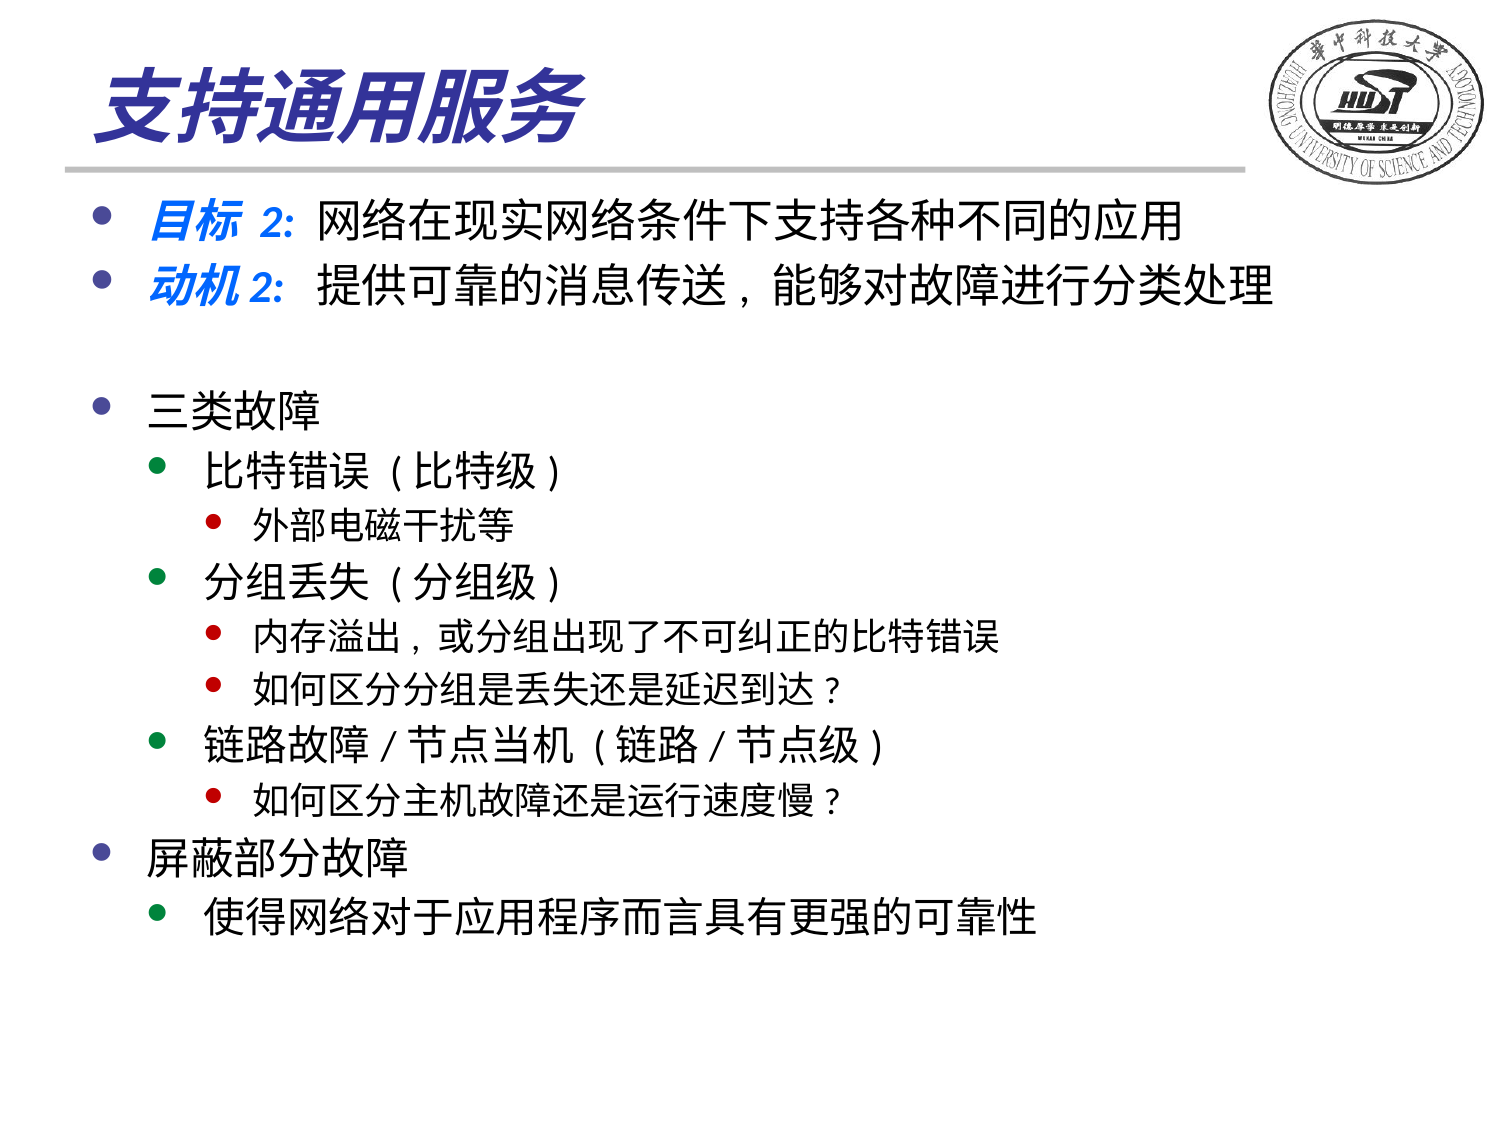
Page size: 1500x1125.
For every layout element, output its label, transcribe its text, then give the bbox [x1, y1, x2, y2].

list 目标 2: 网络在现实网络条件下支持各种不同的应用 动机2: 提供可靠的消息传送, 能够对故障进行分类处理 三类故障 比特错误 (比特级) 外部电磁干扰等 分组丢失 (分组级) 内存溢出, 或分组出现了不可纠正的比特错误 如何区分分组是丢失还是延迟到达? 链路故障/节点当机 (链路/节点级) 如何区分主机故障还是运行速度慢? 屏蔽部分故障 使得网络对于应用程序而言具有更强的可靠性 [75, 184, 1425, 1059]
picture [1257, 18, 1489, 185]
title 支持通用服务 [76, 42, 1315, 160]
